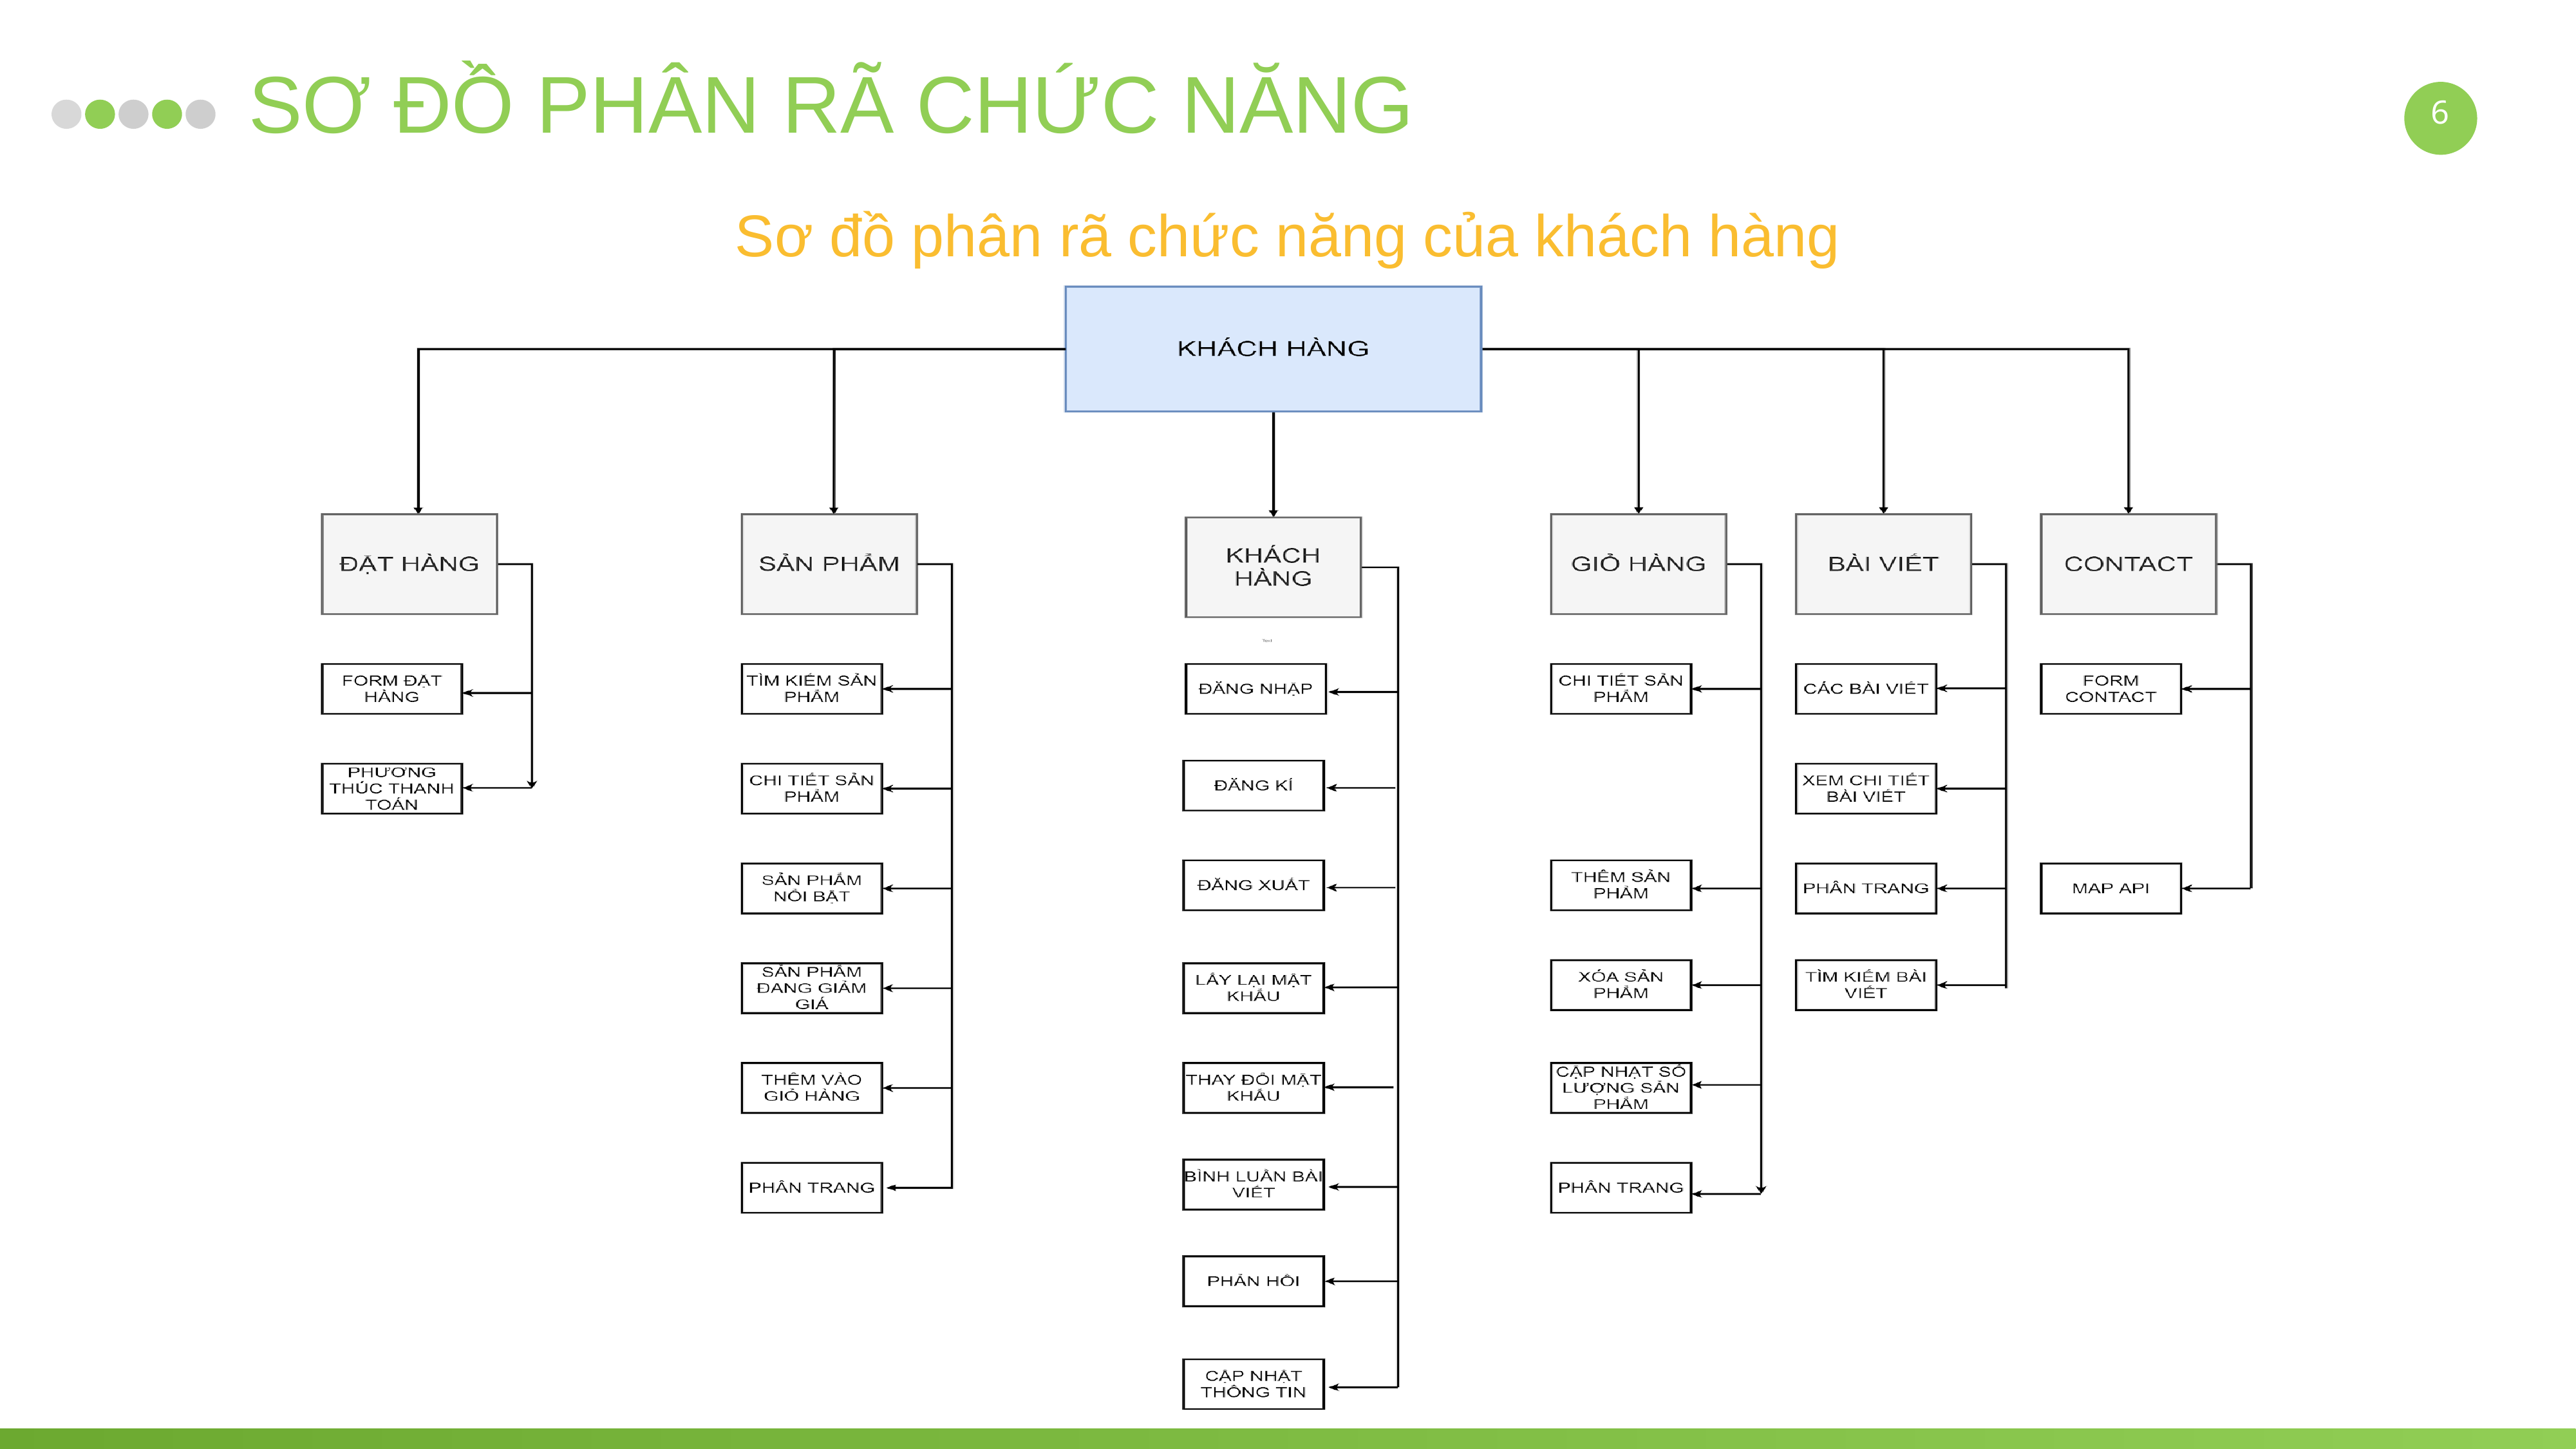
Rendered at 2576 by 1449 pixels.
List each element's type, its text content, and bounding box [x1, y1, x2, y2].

slide_number 6 [2383, 75, 2497, 153]
list Sơ đồ phân rã chức năng của khách hàng [262, 185, 2315, 268]
list SƠ ĐỒ PHÂN RÃ CHỨC NĂNG [223, 39, 2275, 194]
picture [319, 285, 2256, 1410]
